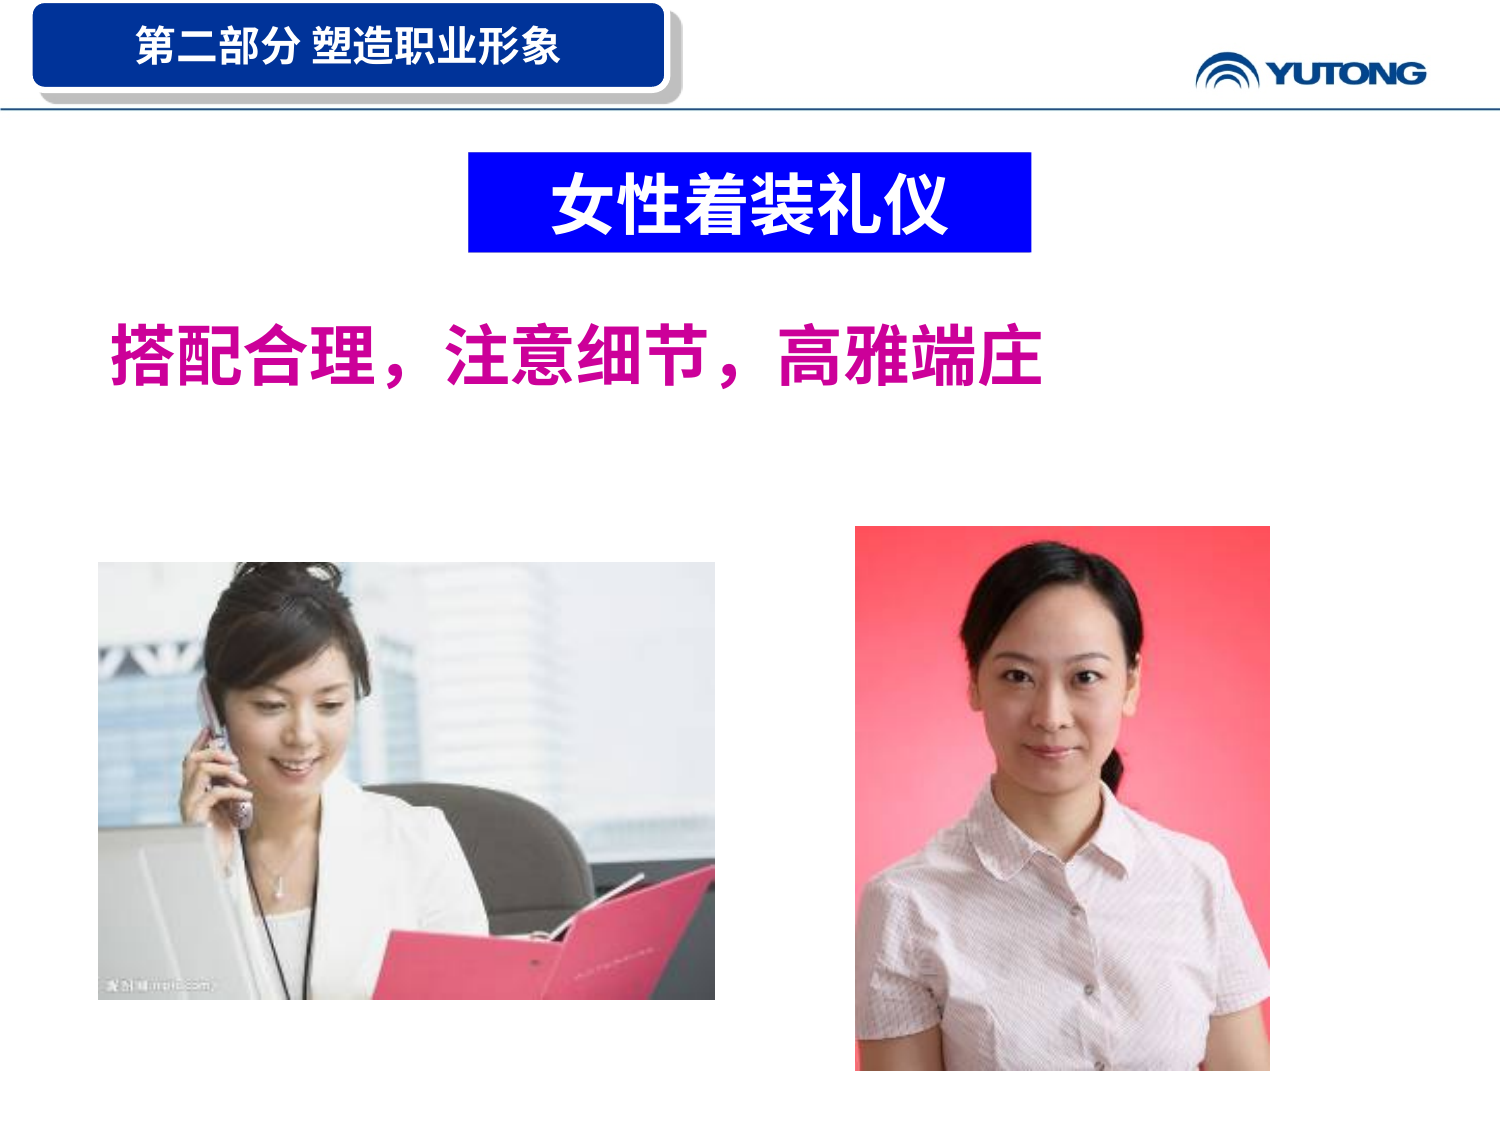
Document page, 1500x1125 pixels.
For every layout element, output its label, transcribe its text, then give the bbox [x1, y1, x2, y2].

picture [0, 0, 1500, 1125]
text_box 女性着装礼仪 [468, 152, 1032, 253]
list 搭配合理，注意细节，高雅端庄 [94, 266, 1406, 469]
text_box 第二部分 塑造职业形象 [29, 0, 668, 90]
